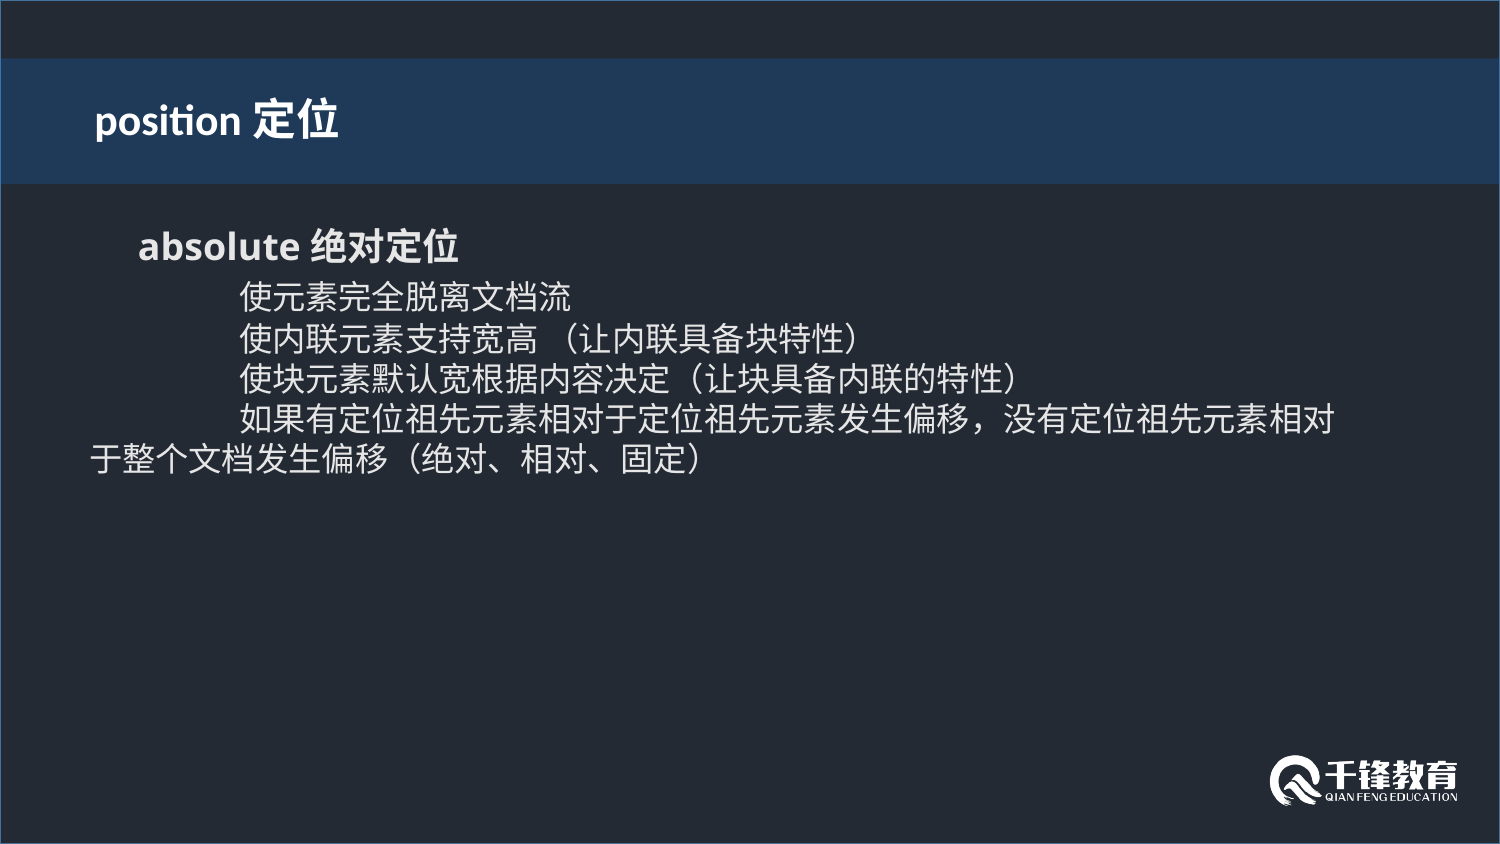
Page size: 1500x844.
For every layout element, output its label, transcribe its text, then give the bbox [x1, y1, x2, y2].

text_box absolute绝对定位 使元素完全脱离文档流 使内联元素支持宽高 （让内联具备块特性） 使块元素默认宽根据内容决定（让块具备内联的特性） 如果有定位祖先元素相对于定位祖先元素发生偏移，没有定位祖先元素相对于整个文档发生偏移（绝对、相对、固定） [74, 215, 1360, 580]
text_box [0, 0, 1500, 57]
text_box [0, 185, 1500, 844]
text_box position定位 [79, 84, 1461, 152]
picture [1268, 751, 1461, 810]
text_box [0, 57, 1500, 185]
